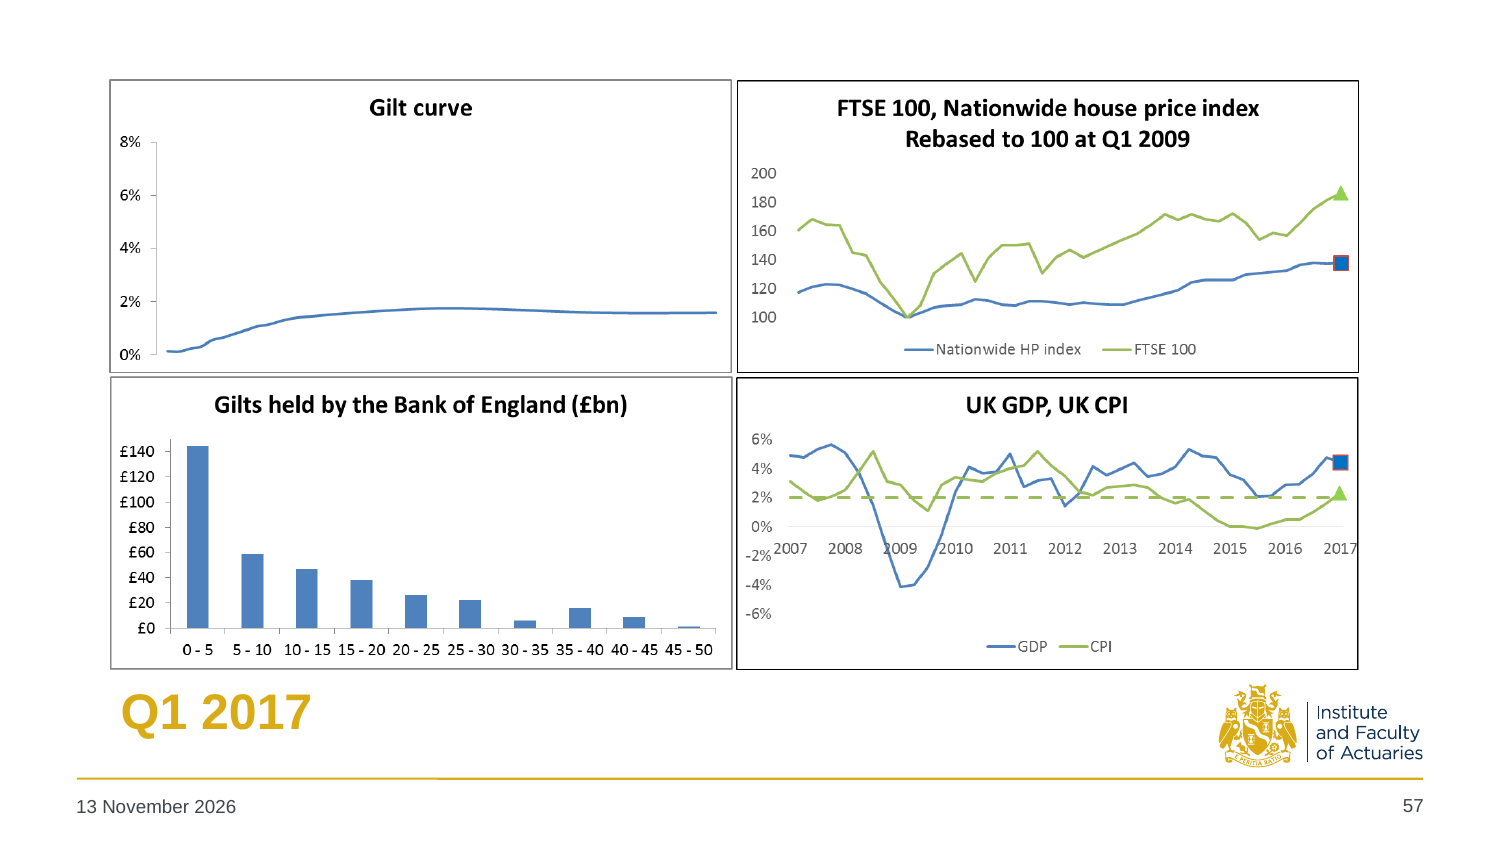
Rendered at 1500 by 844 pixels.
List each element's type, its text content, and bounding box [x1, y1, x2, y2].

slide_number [64, 788, 396, 830]
picture [109, 78, 1359, 671]
slide_number 57 [1328, 787, 1436, 830]
title Q1 2017 [109, 638, 1470, 780]
